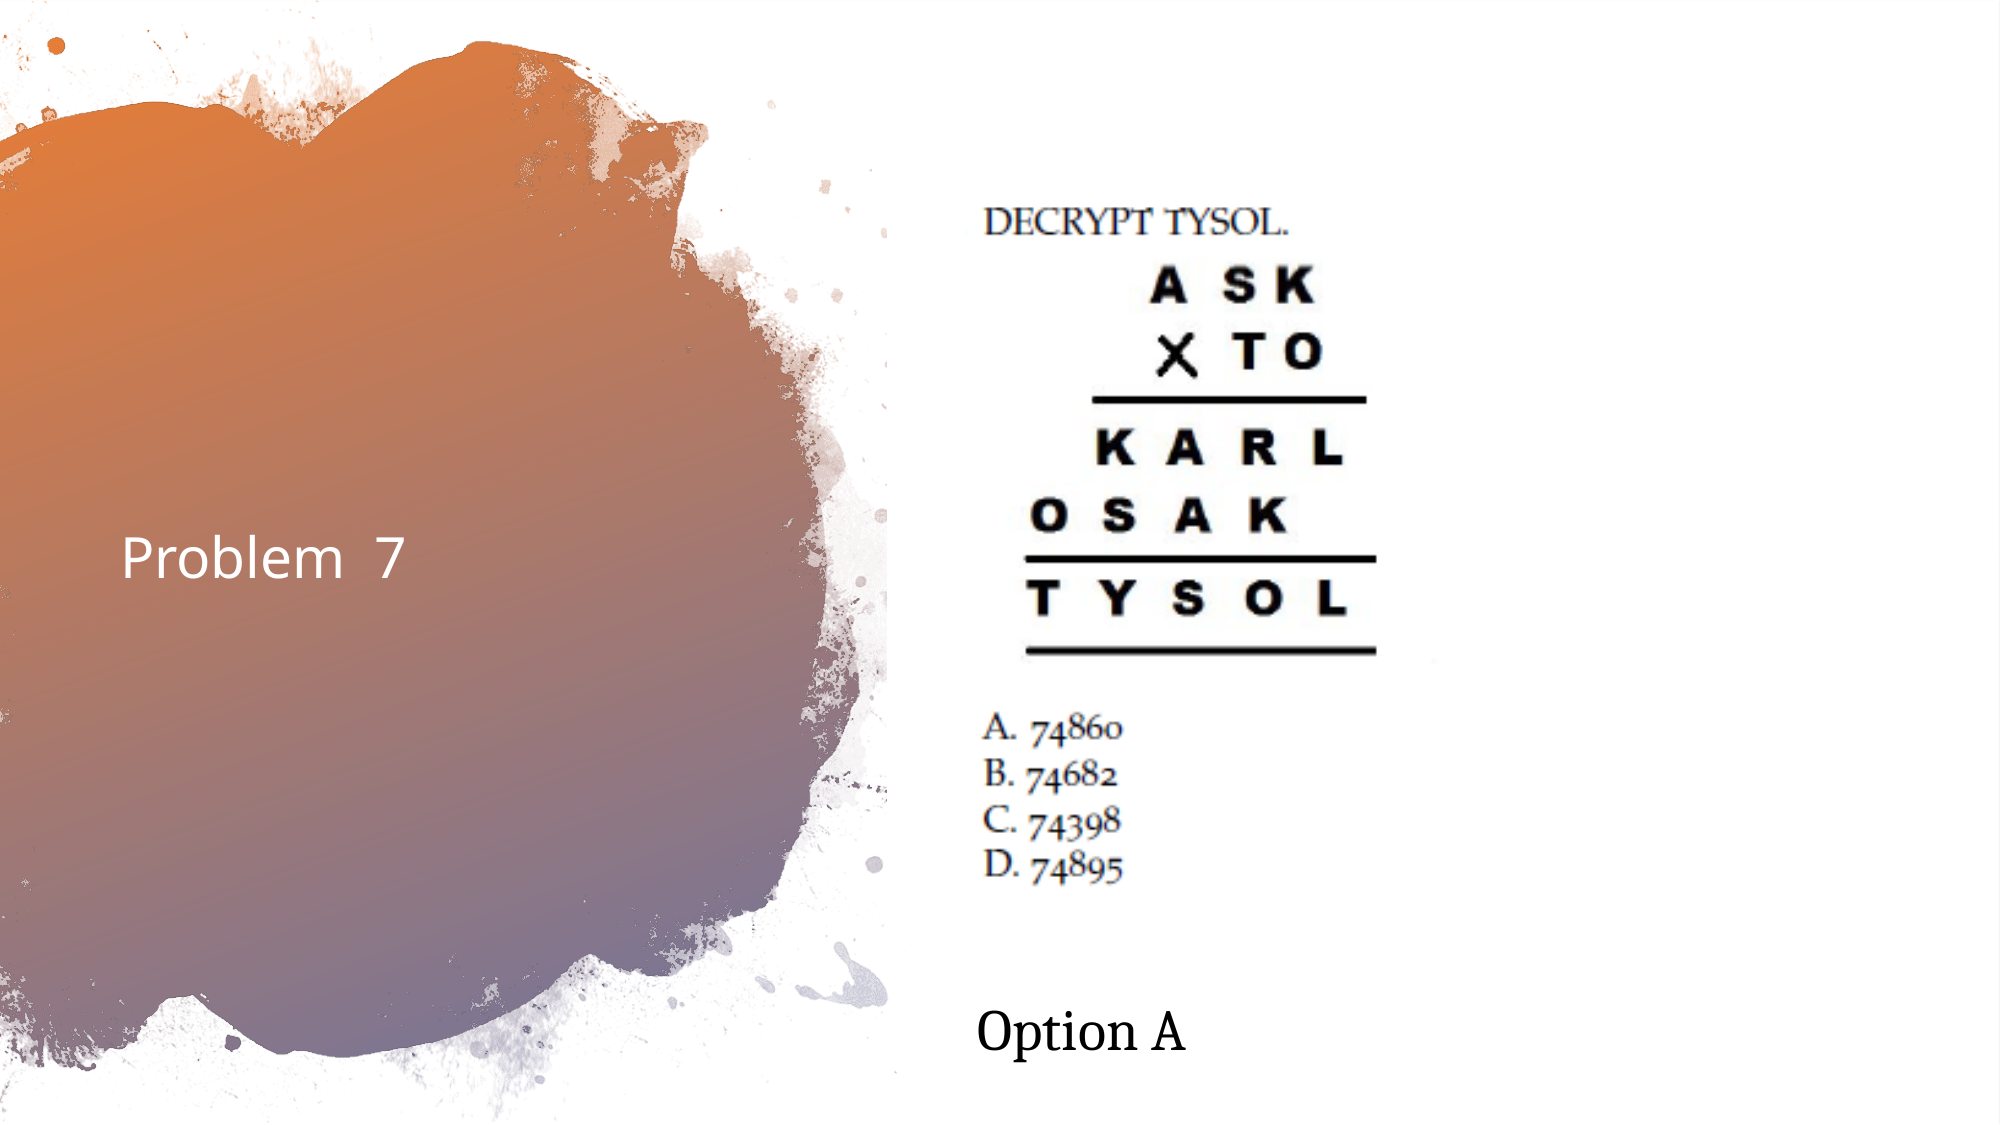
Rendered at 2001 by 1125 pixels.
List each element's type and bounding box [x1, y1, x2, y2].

picture [0, 0, 2000, 1125]
list [887, 157, 1475, 921]
